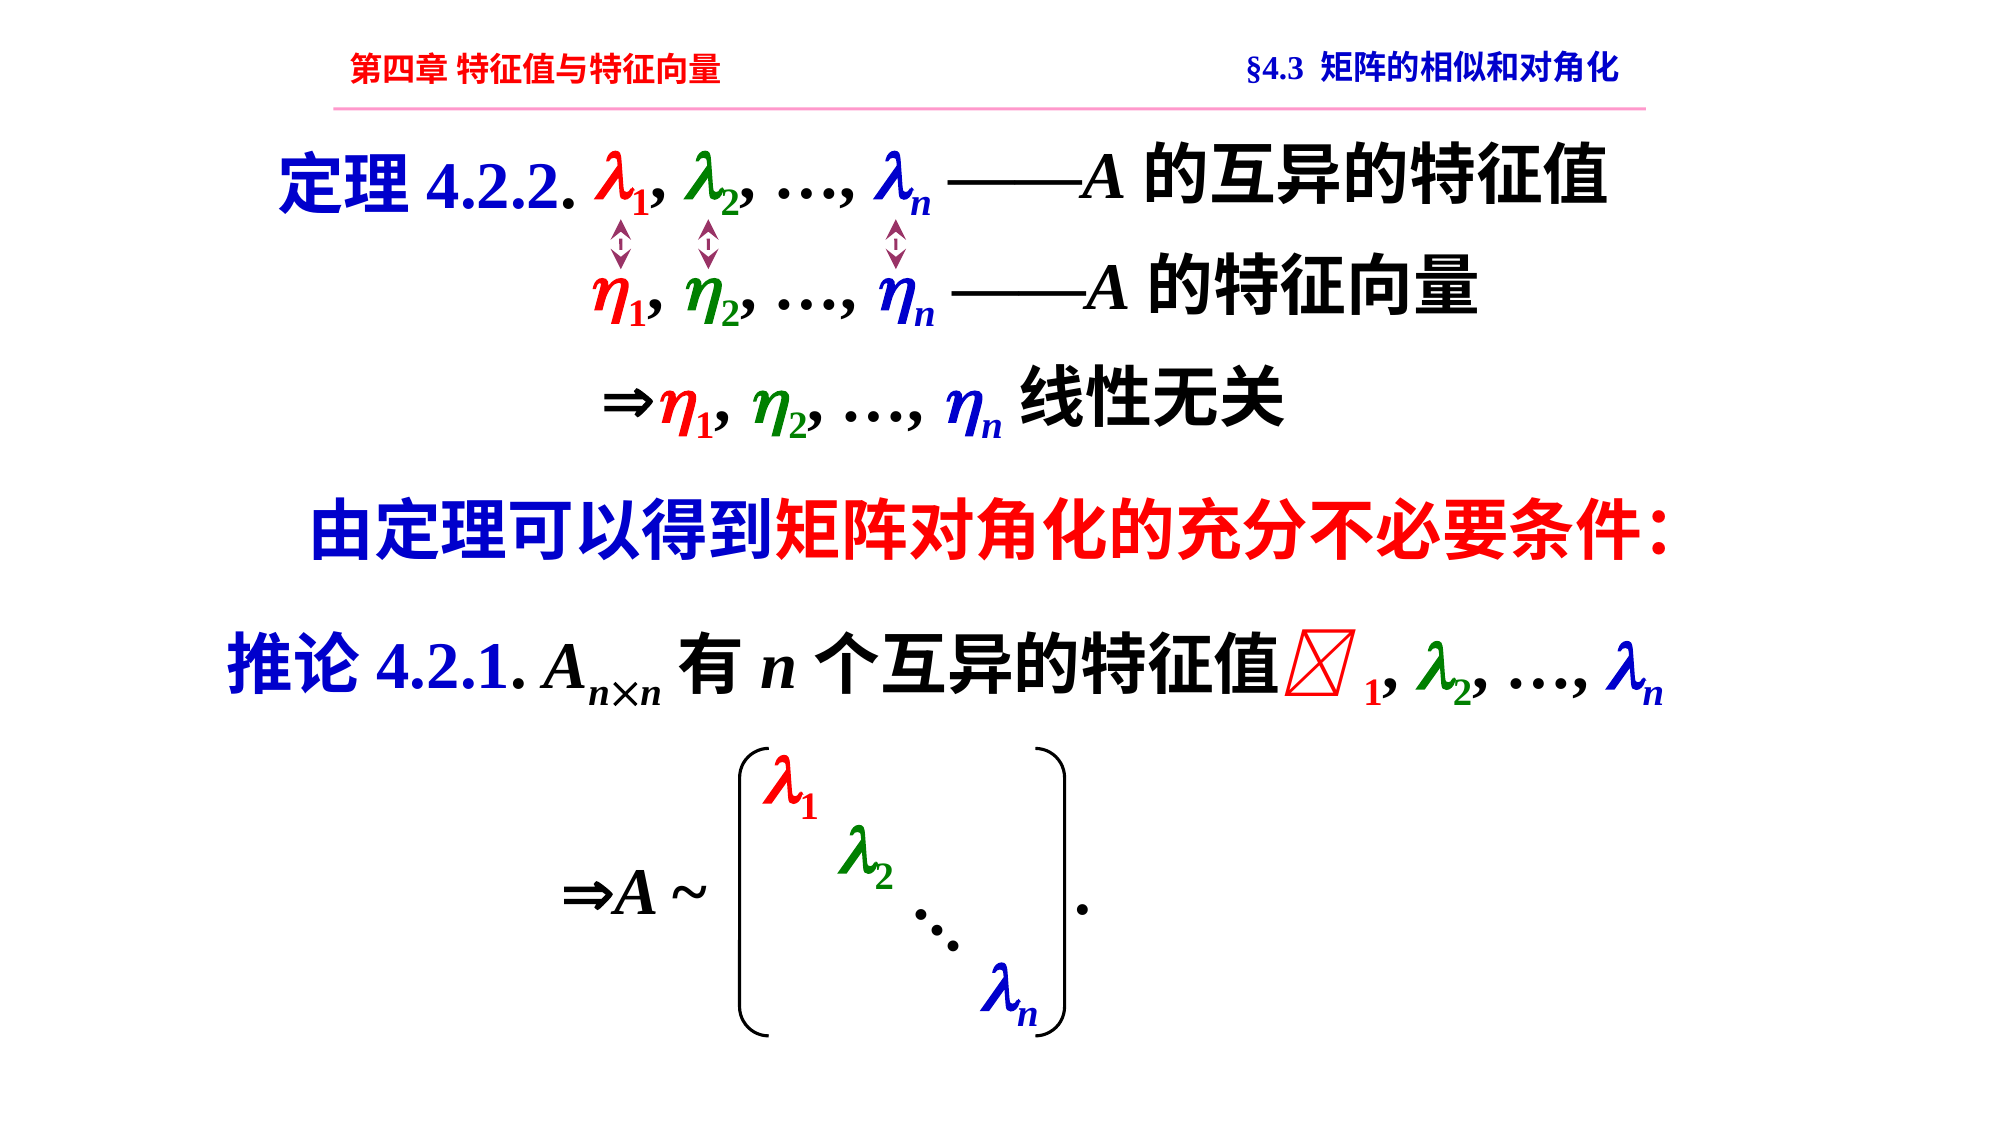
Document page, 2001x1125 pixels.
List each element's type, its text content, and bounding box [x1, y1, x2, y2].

text_box 第四章 特征值与特征向量 [334, 40, 745, 96]
text_box 由定理可以得到矩阵对角化的充分不必要条件： [292, 480, 1725, 575]
text_box 1, 2, …, n线性无关 [586, 347, 1317, 454]
text_box 推论4.2.1. Ann有n个互异的特征值1, 2, …, n [212, 614, 1696, 721]
text_box [885, 219, 907, 240]
text_box [885, 248, 907, 270]
text_box 1, 2, …, n ——A的特征向量 [572, 235, 1511, 342]
text_box [610, 248, 632, 270]
text_box 定理4.2.2. [262, 134, 579, 230]
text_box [539, 728, 1132, 1037]
text_box 1, 2, …, n ——A的互异的特征值 [579, 124, 1641, 230]
text_box [698, 248, 719, 270]
text_box §4.3 矩阵的相似和对角化 [1230, 38, 1643, 94]
text_box [697, 219, 719, 240]
text_box [610, 219, 632, 240]
